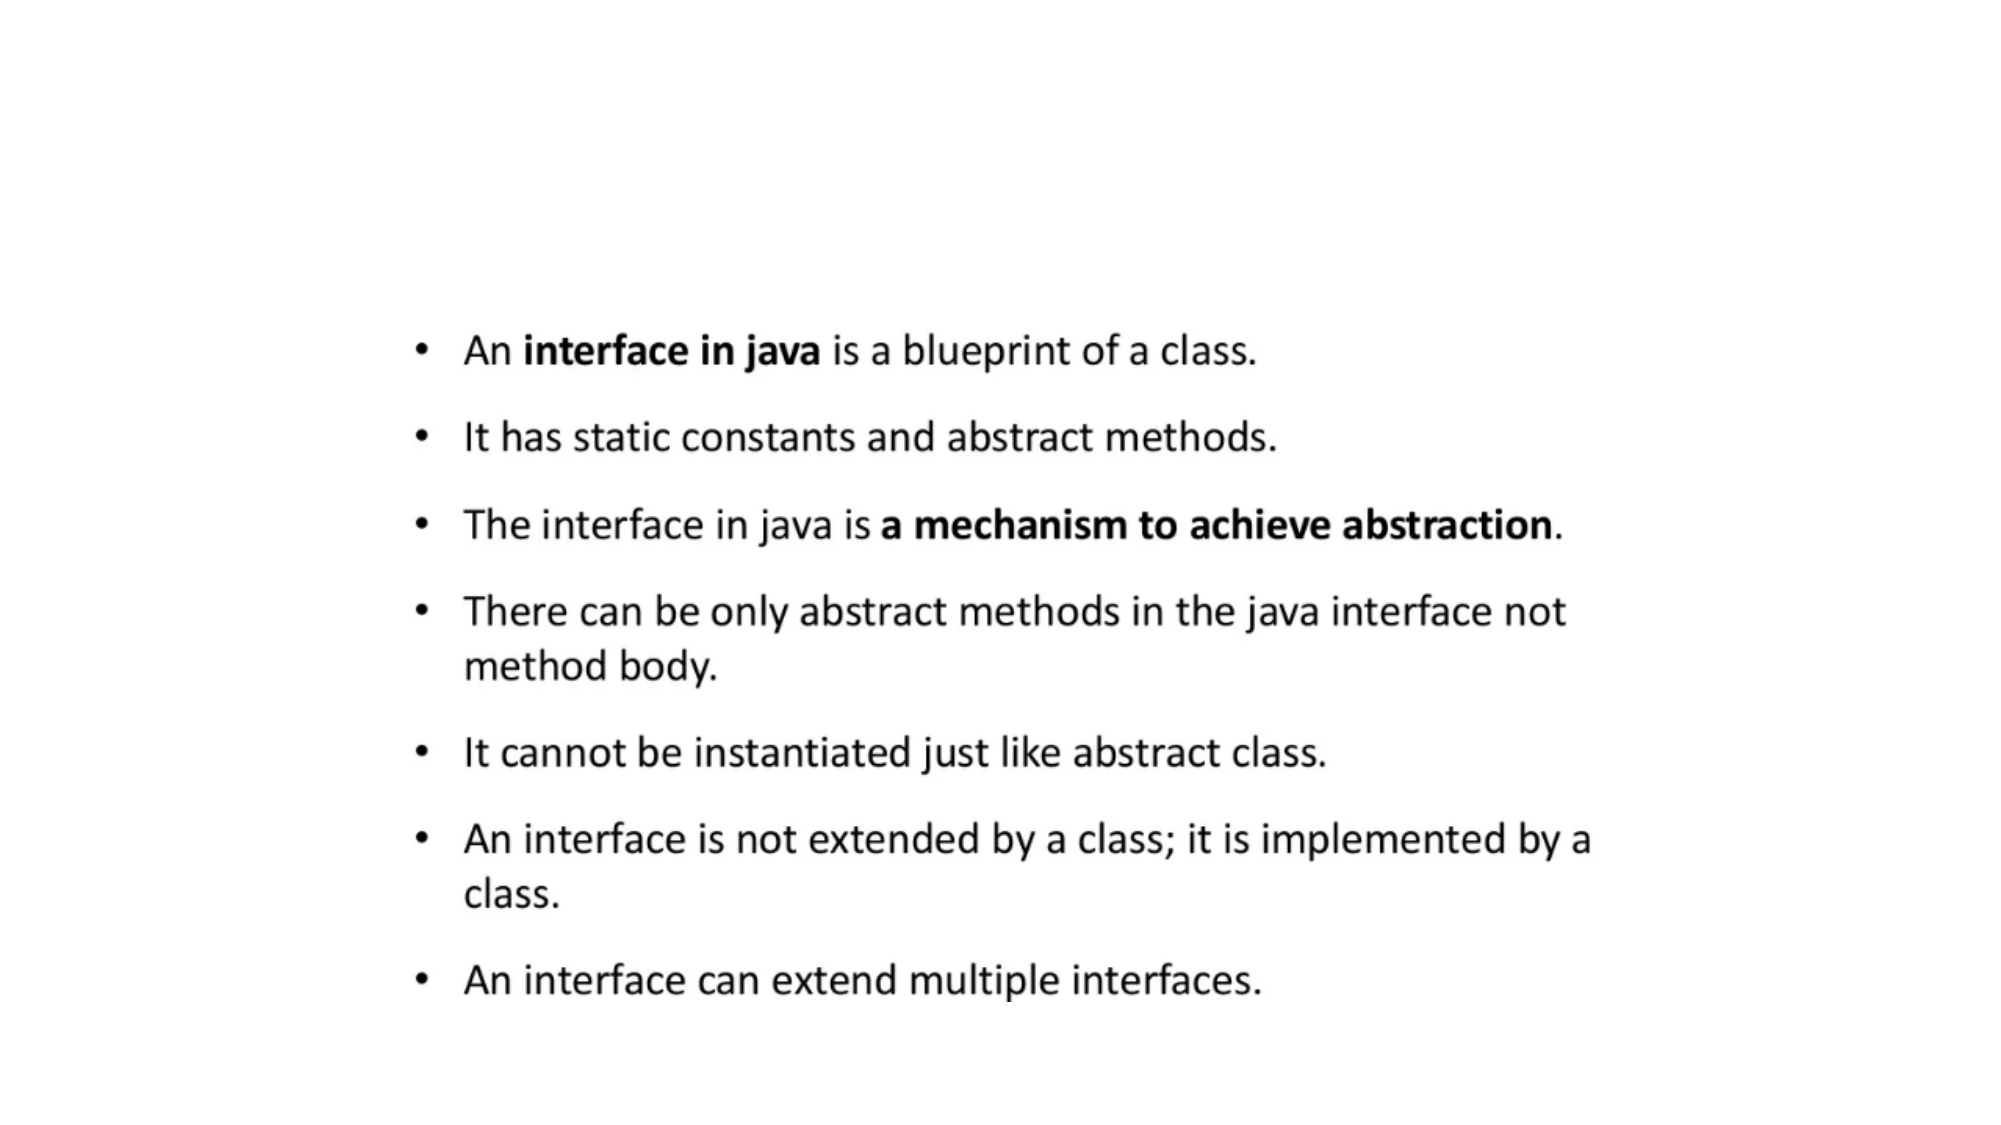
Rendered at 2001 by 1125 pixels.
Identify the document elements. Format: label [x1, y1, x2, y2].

list [374, 310, 1626, 1002]
